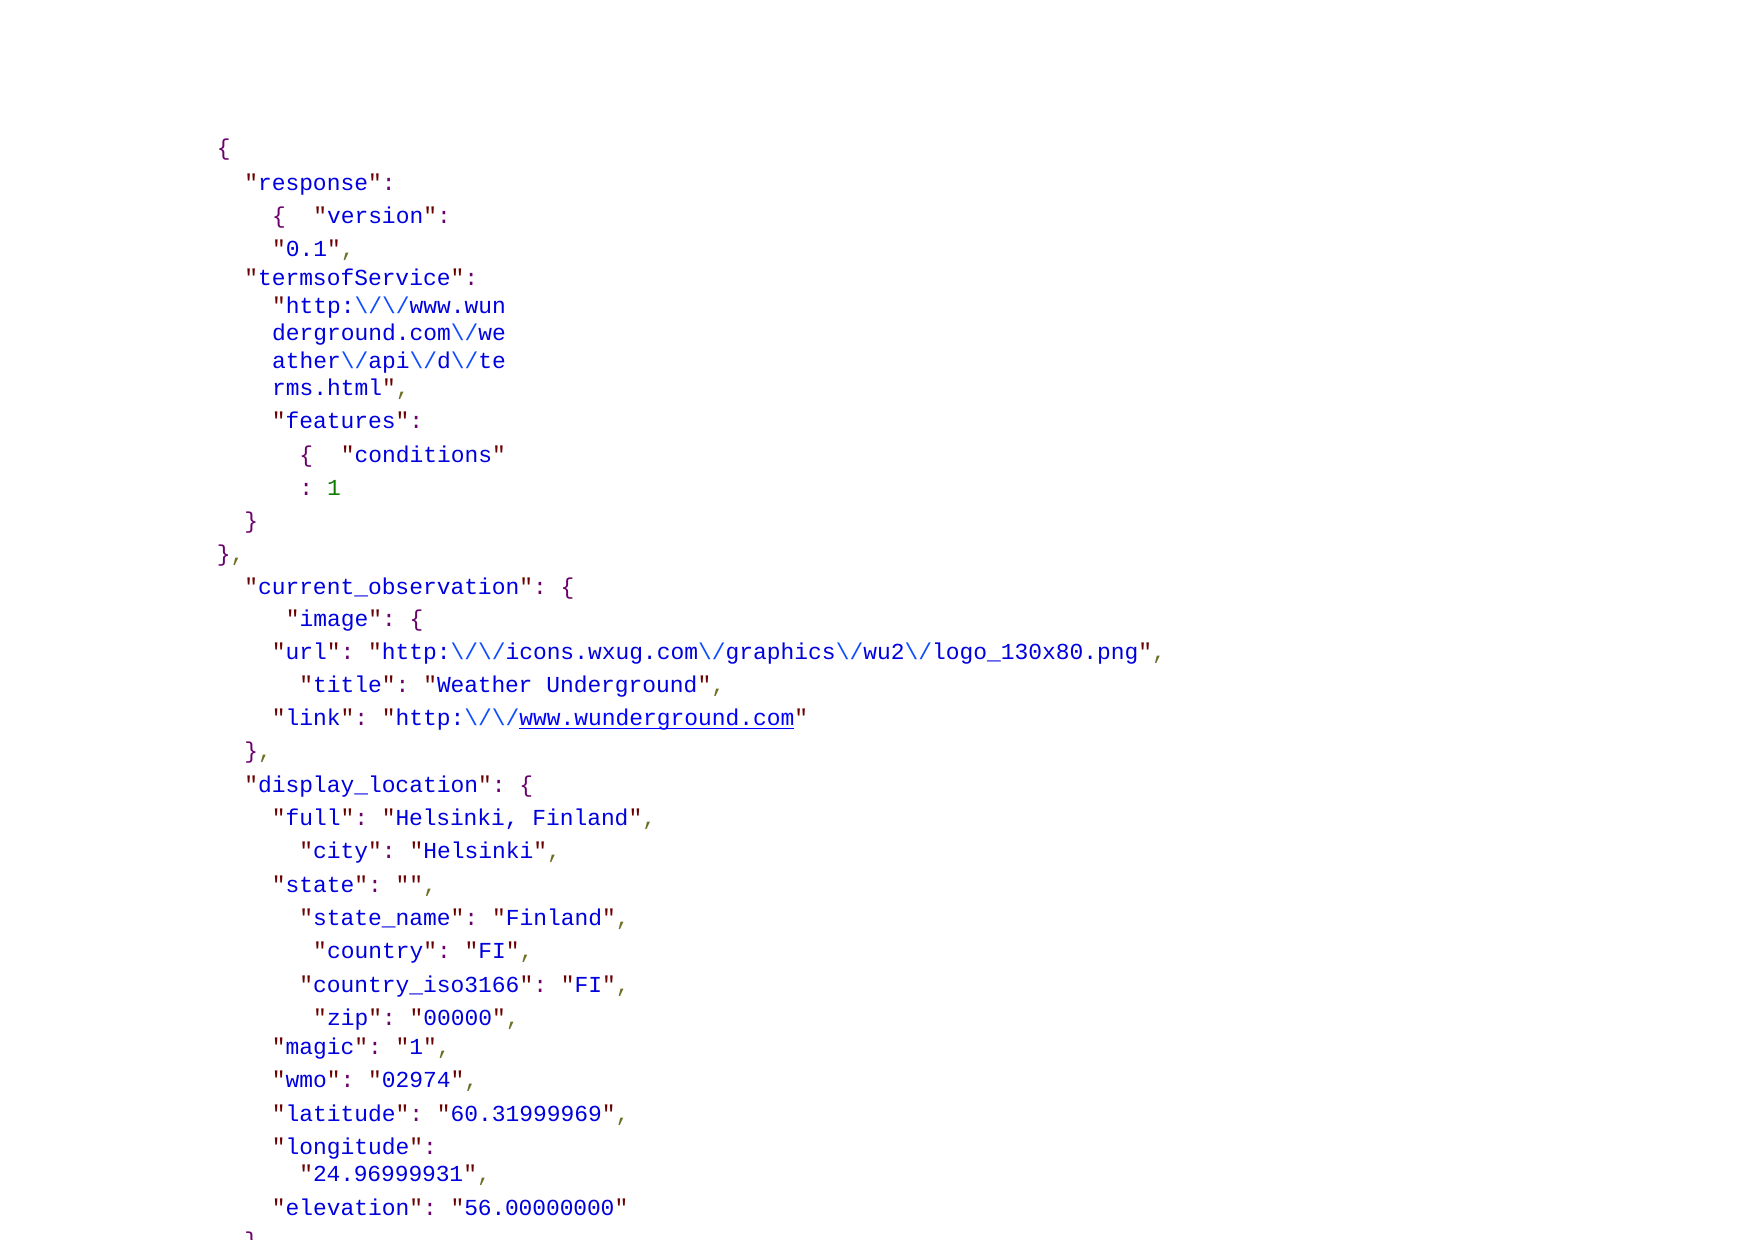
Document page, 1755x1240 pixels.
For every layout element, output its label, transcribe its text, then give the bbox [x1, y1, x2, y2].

text_box { "response": { "version": "0.1", "termsofService": "http:\/\/www.wunderground.com\/weather\/api\/d\/terms.html", "features": { "conditions": 1 } }, "current_observation": { "image": { "url": "http:\/\/icons.wxug.com\/graphics\/wu2\/logo_130x80.png", "title": "Weather Underground", "link": "http:\/\/www.wunderground.com" }, "display_location": { "full": "Helsinki, Finland", "city": "Helsinki", "state": "", "state_name": "Finland", "country": "FI", "country_iso3166": "FI", "zip": "00000", "magic": "1", "wmo": "02974", "latitude": "60.31999969", "longitude": "24.96999931", "elevation": "56.00000000" }, [214, 132, 1361, 1240]
